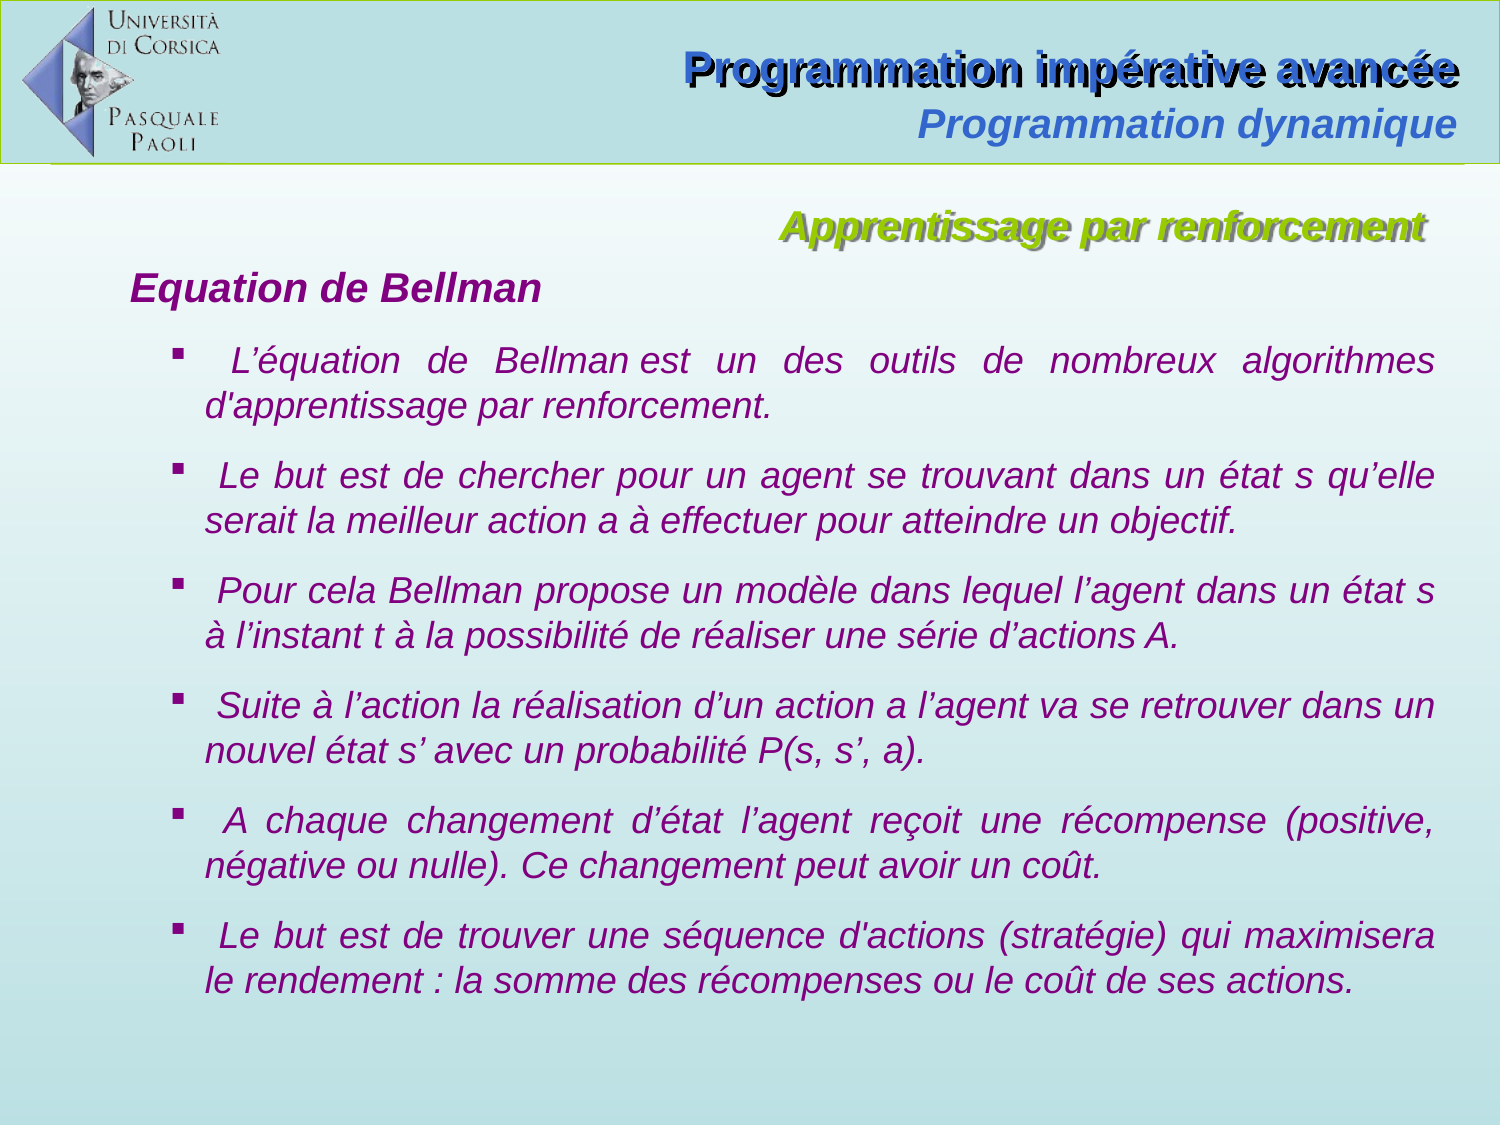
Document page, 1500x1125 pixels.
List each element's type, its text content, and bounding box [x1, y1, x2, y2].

picture [21, 5, 221, 159]
text_box Programmation impérative avancée [667, 29, 1472, 100]
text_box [50, 163, 1465, 1017]
text_box Programmation dynamique [902, 89, 1473, 155]
text_box [0, 0, 1500, 164]
